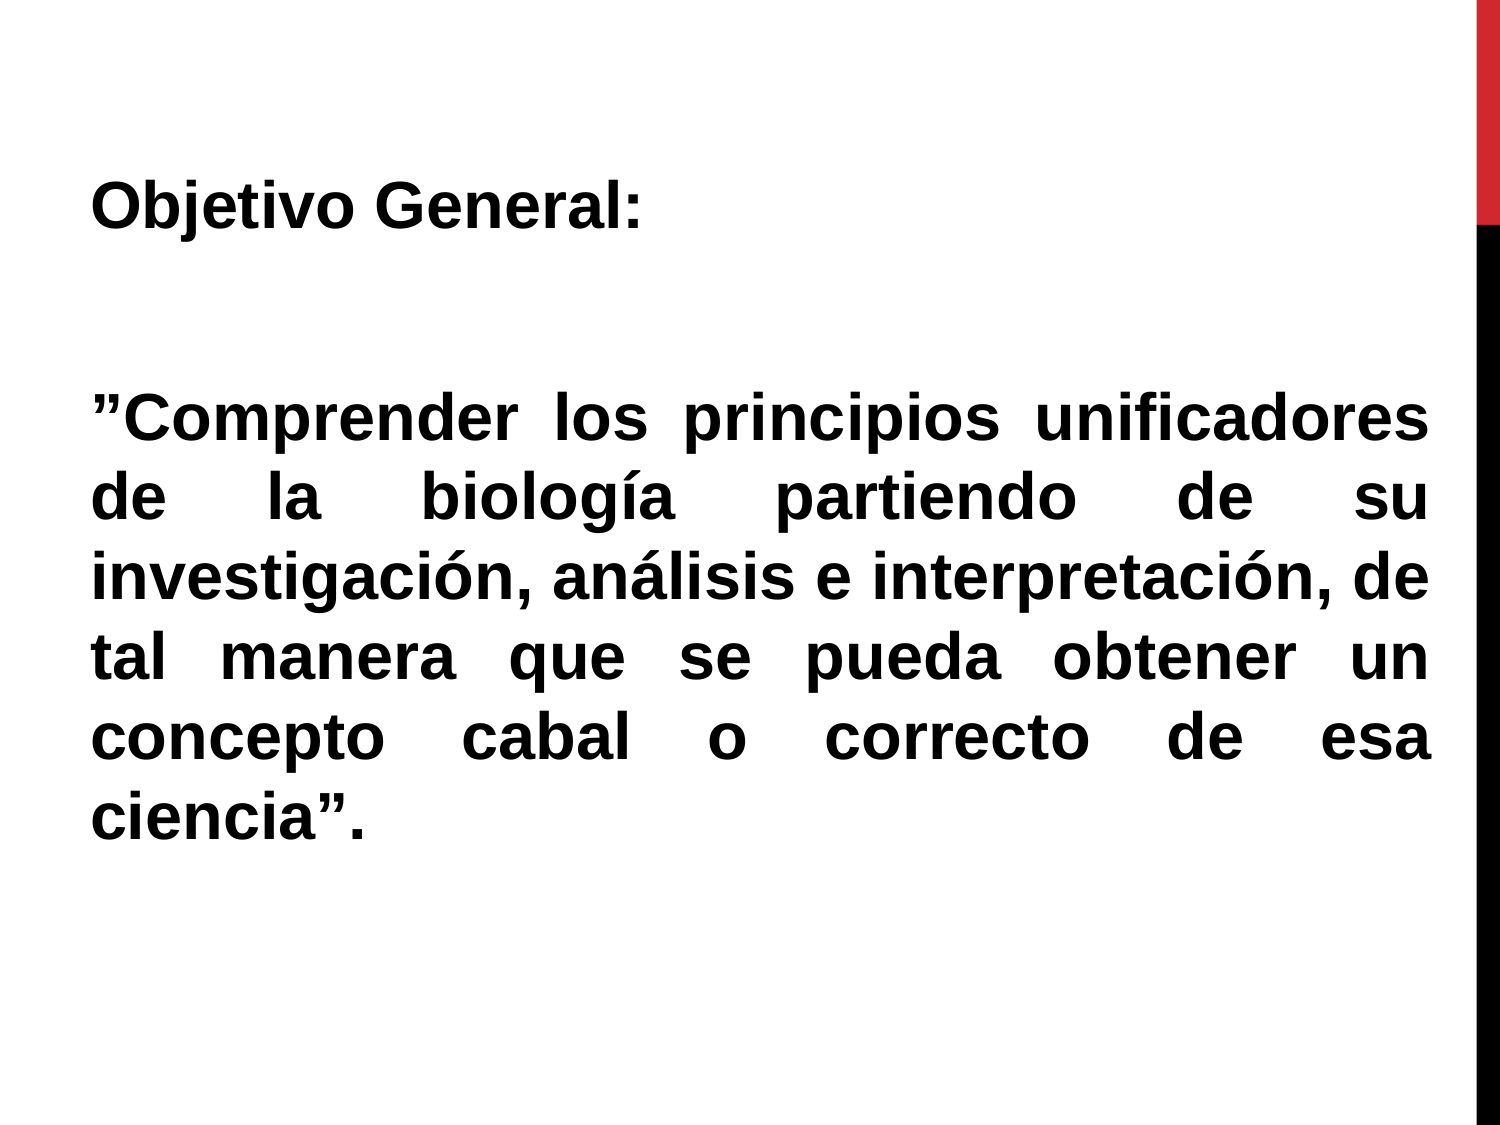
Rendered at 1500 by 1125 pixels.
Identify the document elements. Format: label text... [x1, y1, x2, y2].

list Objetivo General: ”Comprender los principios unificadores de la biología partiendo de su investigación, análisis e interpretación, de tal manera que se pueda obtener un concepto cabal o correcto de esa ciencia”. [75, 78, 1447, 1005]
